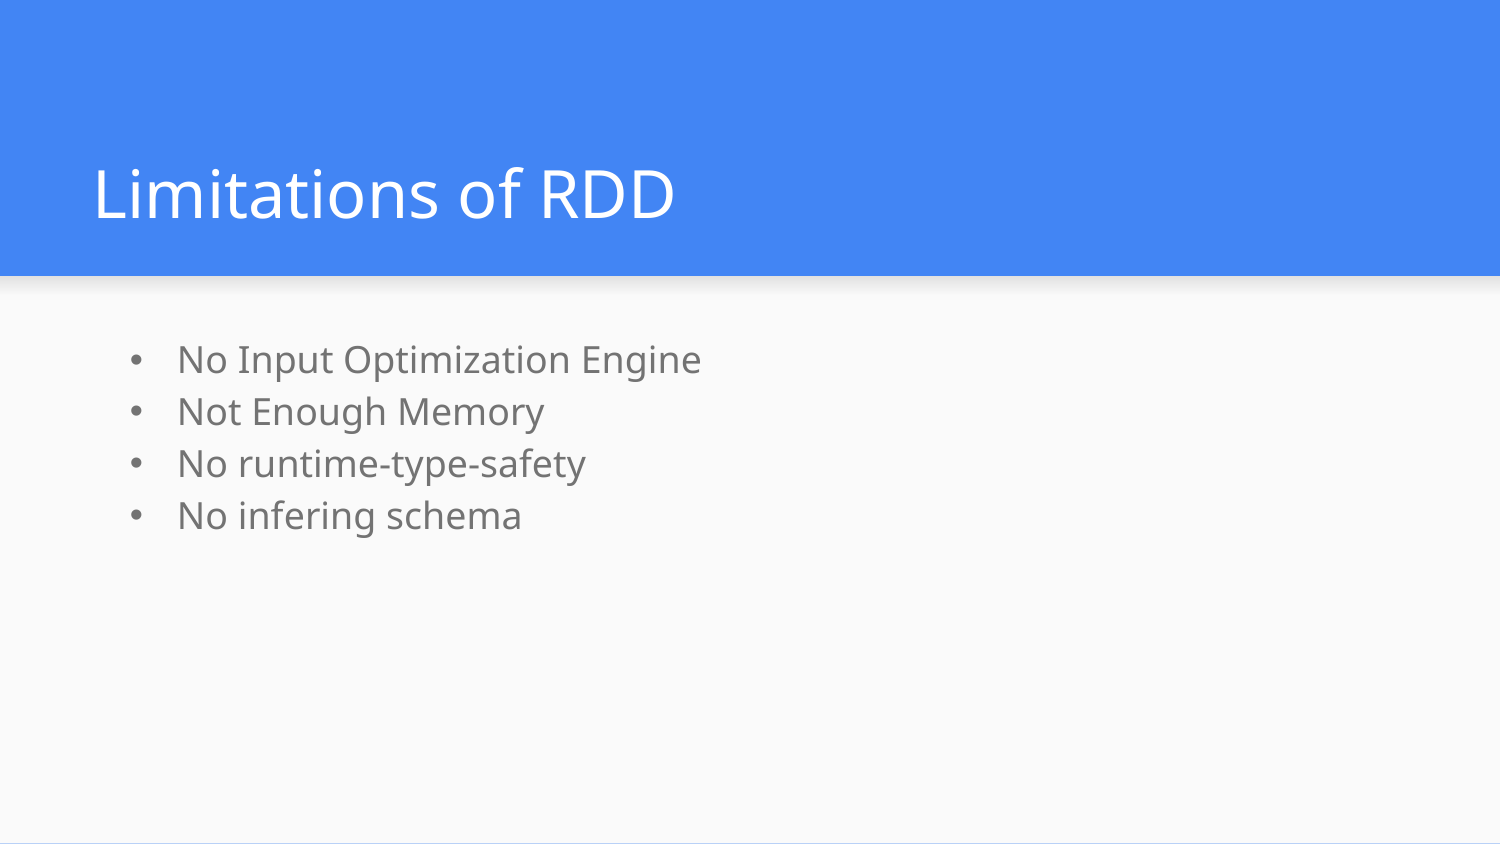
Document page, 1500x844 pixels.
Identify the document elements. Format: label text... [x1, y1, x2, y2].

list No Input Optimization Engine Not Enough Memory No runtime-type-safety No infering schema [77, 314, 1427, 760]
title Limitations of RDD [77, 121, 1427, 248]
